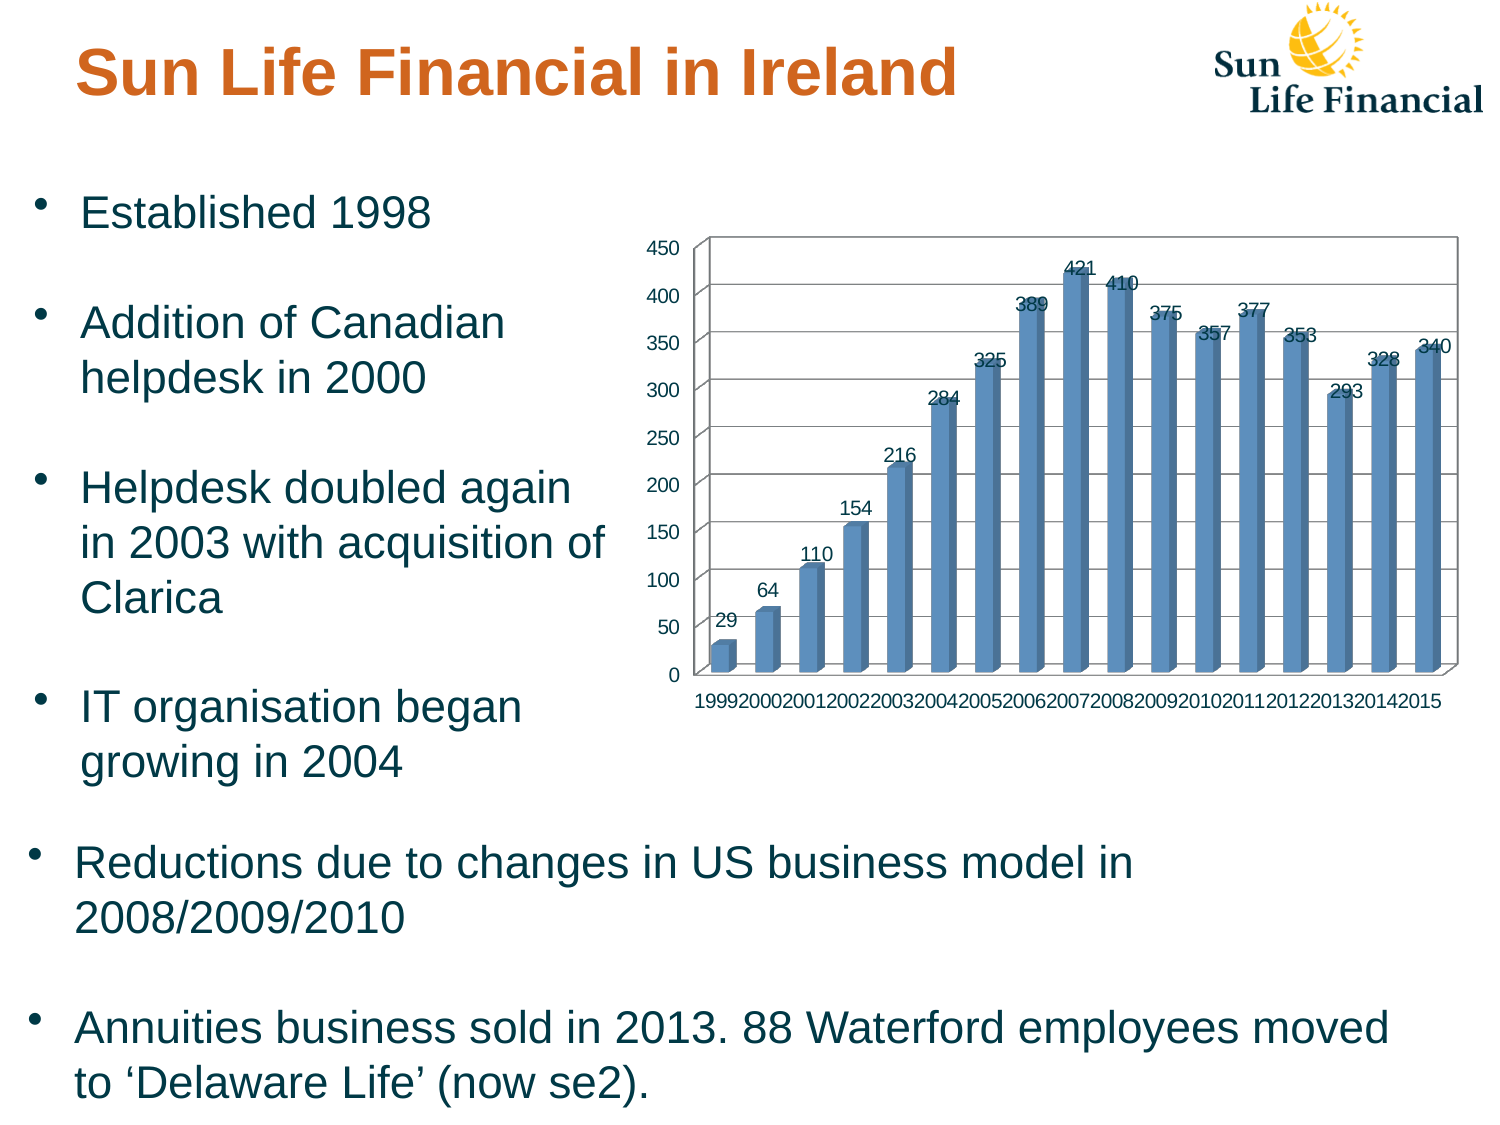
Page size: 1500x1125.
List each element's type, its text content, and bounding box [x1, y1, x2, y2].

text_box Reductions due to changes in US business model in 2008/2009/2010 Annuities business sold in 2013. 88 Waterford employees moved to ‘Delaware Life’ (now se2). [12, 825, 1444, 1115]
text_box Established 1998 Addition of Canadian helpdesk in 2000 Helpdesk doubled again in 2003 with acquisition of Clarica IT organisation began growing in 2004 [18, 174, 630, 795]
picture [1426, 2, 1483, 113]
title Sun Life Financial in Ireland [74, 0, 1426, 151]
chart [629, 224, 1476, 726]
